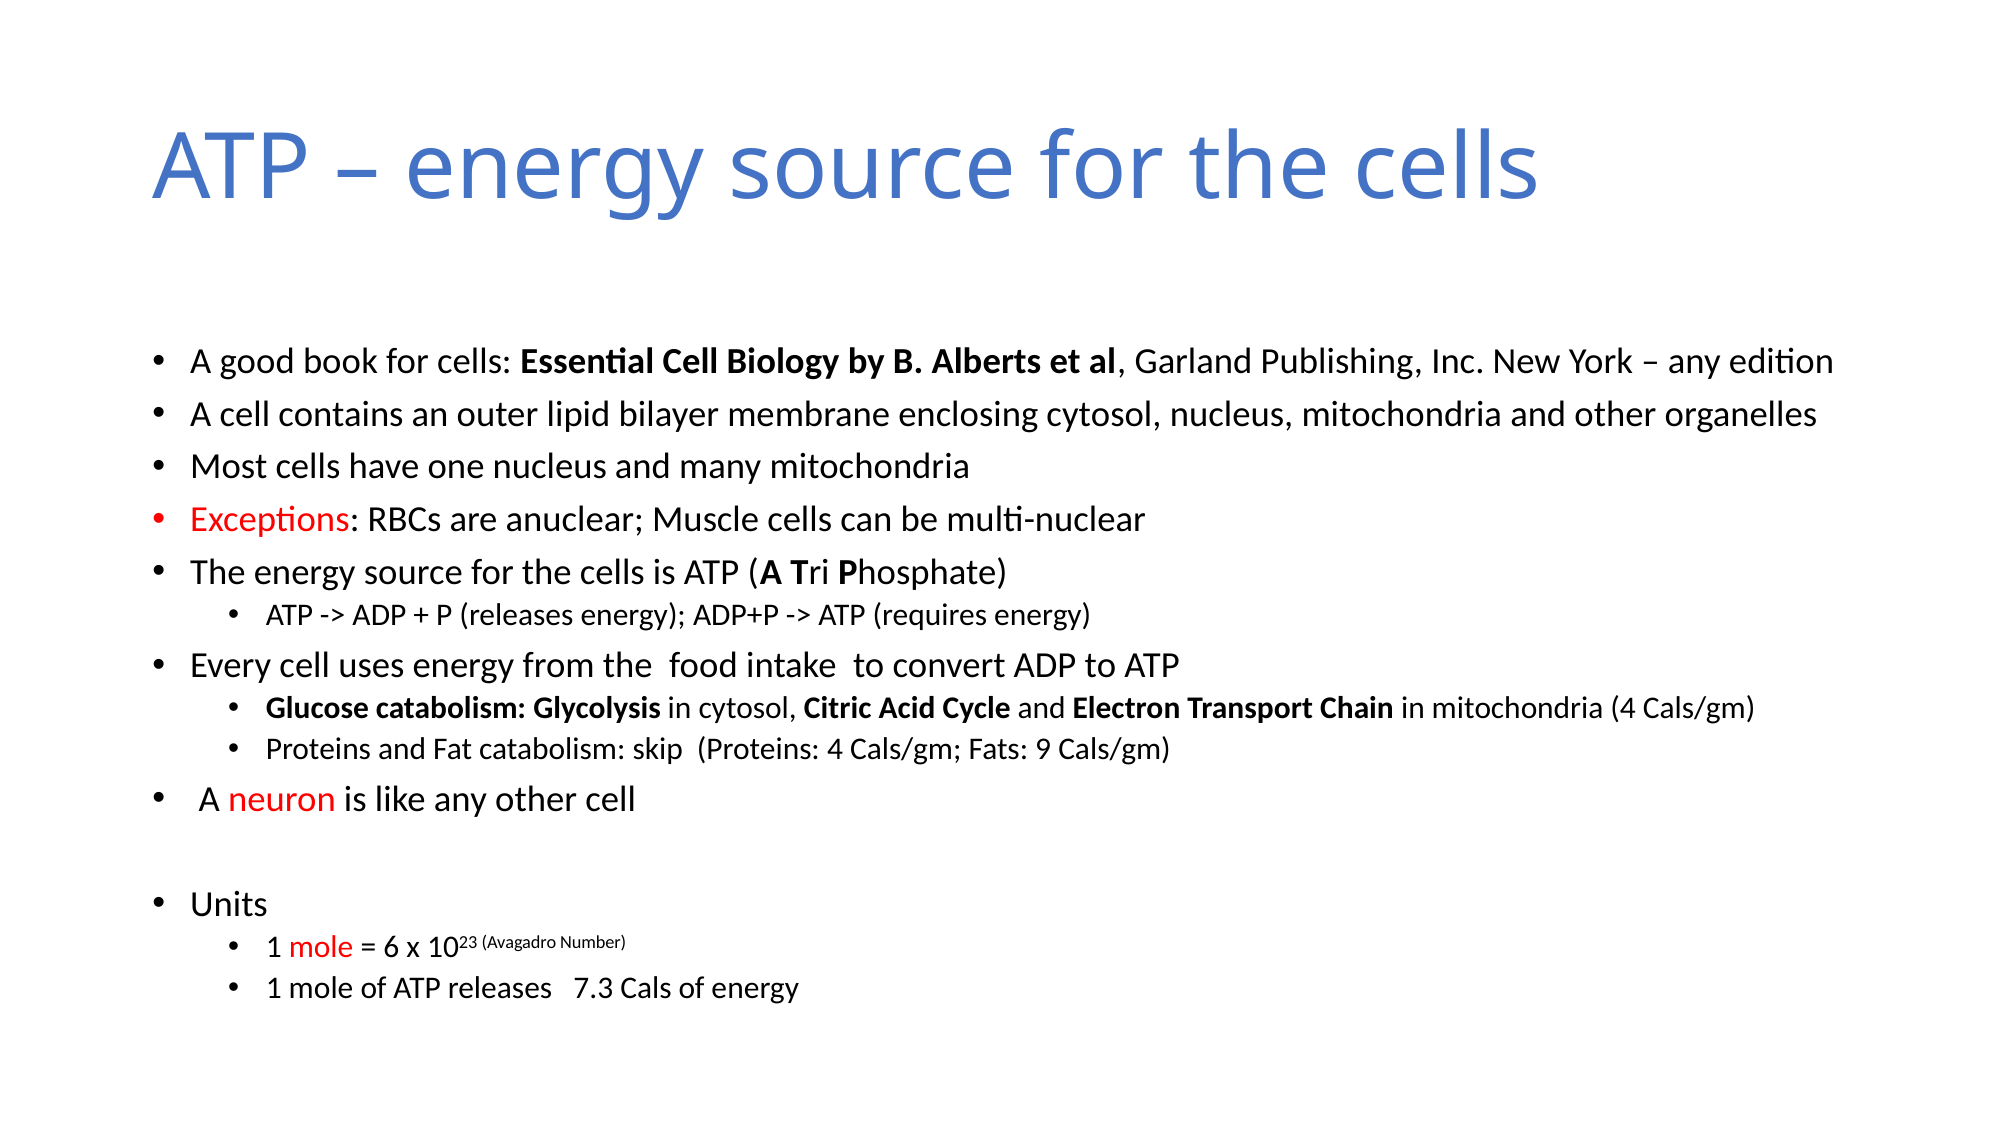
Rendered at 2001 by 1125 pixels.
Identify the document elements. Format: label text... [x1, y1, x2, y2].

title ATP – energy source for the cells [137, 59, 1863, 277]
list A good book for cells: Essential Cell Biology by B. Alberts et al, Garland Publishing, Inc. New York – any edition A cell contains an outer lipid bilayer membrane enclosing cytosol, nucleus, mitochondria and other organelles Most cells have one nucleus and many mitochondria Exceptions: RBCs are anuclear; Muscle cells can be multi-nuclear The energy source for the cells is ATP (A Tri Phosphate) ATP -> ADP + P (releases energy); ADP+P -> ATP (requires energy) Every cell uses energy from the food intake to convert ADP to ATP Glucose catabolism: Glycolysis in cytosol, Citric Acid Cycle and Electron Transport Chain in mitochondria (4 Cals/gm) Proteins and Fat catabolism: skip (Proteins: 4 Cals/gm; Fats: 9 Cals/gm) A neuron is like any other cell Units 1 mole = 6 x 1023 (Avagadro Number) 1 mole of ATP releases 7.3 Cals of energy [137, 277, 1863, 1044]
